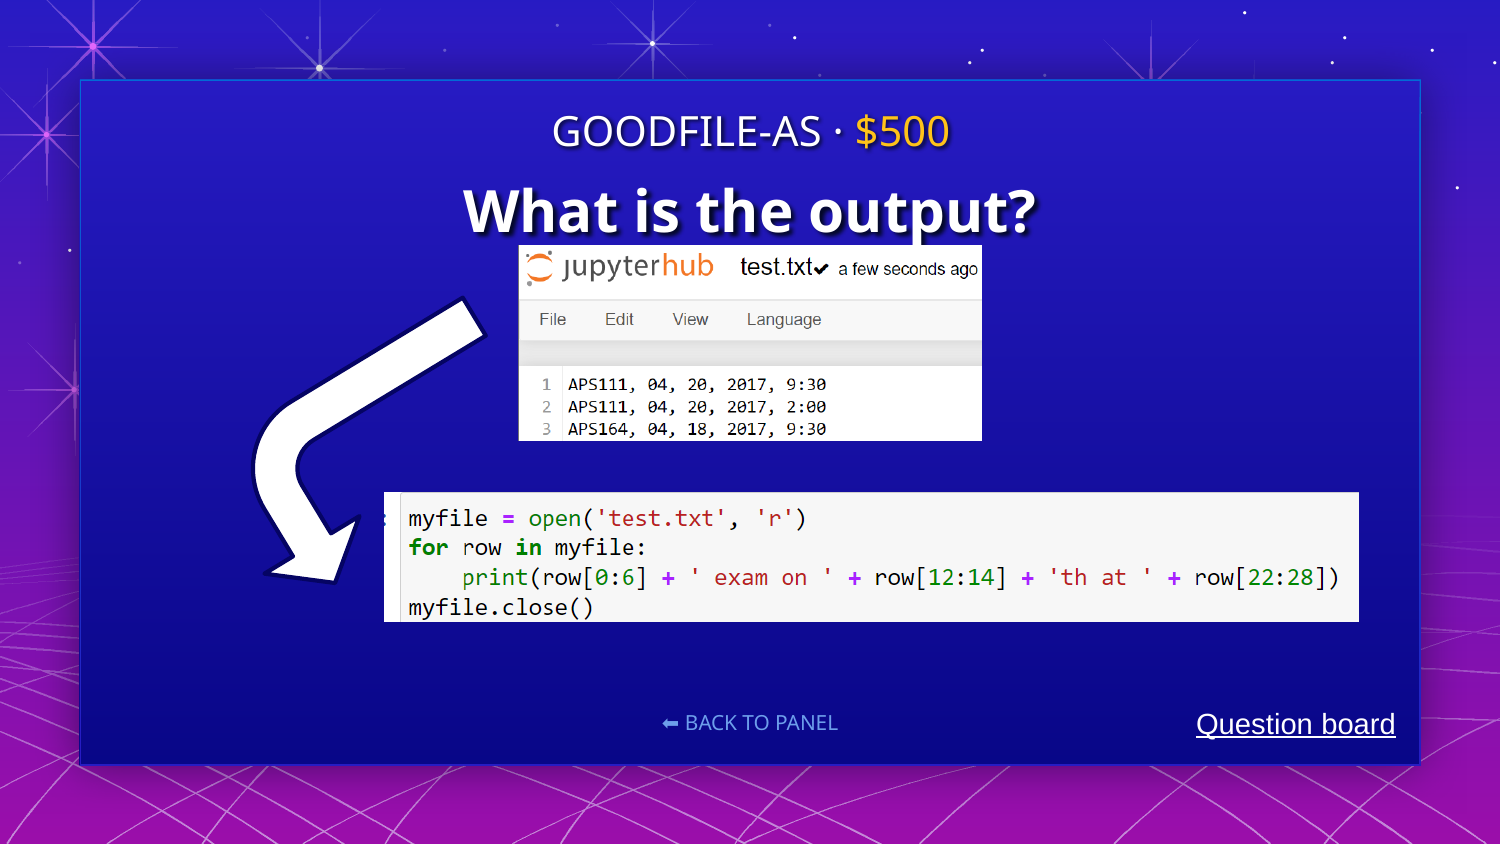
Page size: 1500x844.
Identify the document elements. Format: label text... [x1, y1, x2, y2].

picture [518, 245, 982, 442]
title What is the output? [65, 0, 1435, 466]
picture [384, 492, 1360, 623]
text_box GOODFILE-AS · $500 [170, 105, 1332, 178]
text_box Question board [1181, 698, 1429, 748]
text_box [250, 295, 488, 586]
